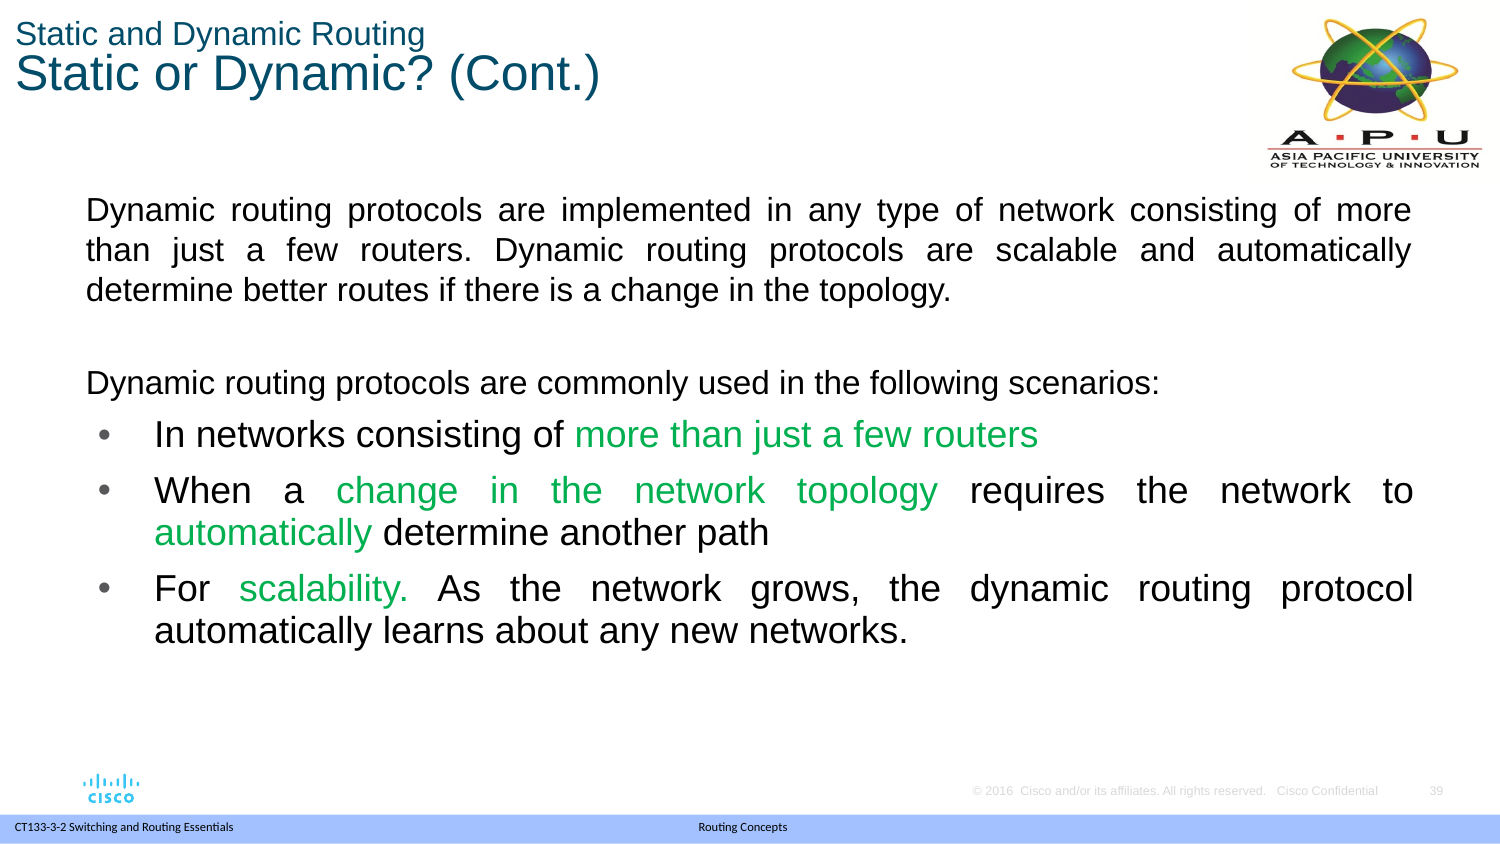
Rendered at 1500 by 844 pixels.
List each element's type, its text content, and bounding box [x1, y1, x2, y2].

list Dynamic routing protocols are implemented in any type of network consisting of more than just a few routers. Dynamic routing protocols are scalable and automatically determine better routes if there is a change in the topology. Dynamic routing protocols are commonly used in the following scenarios: In networks consisting of more than just a few routers When a change in the network topology requires the network to automatically determine another path For scalability. As the network grows, the dynamic routing protocol automatically learns about any new networks. [70, 180, 1430, 787]
title Static and Dynamic Routing Static or Dynamic? (Cont.) [0, 0, 1369, 121]
picture [1251, 0, 1500, 187]
